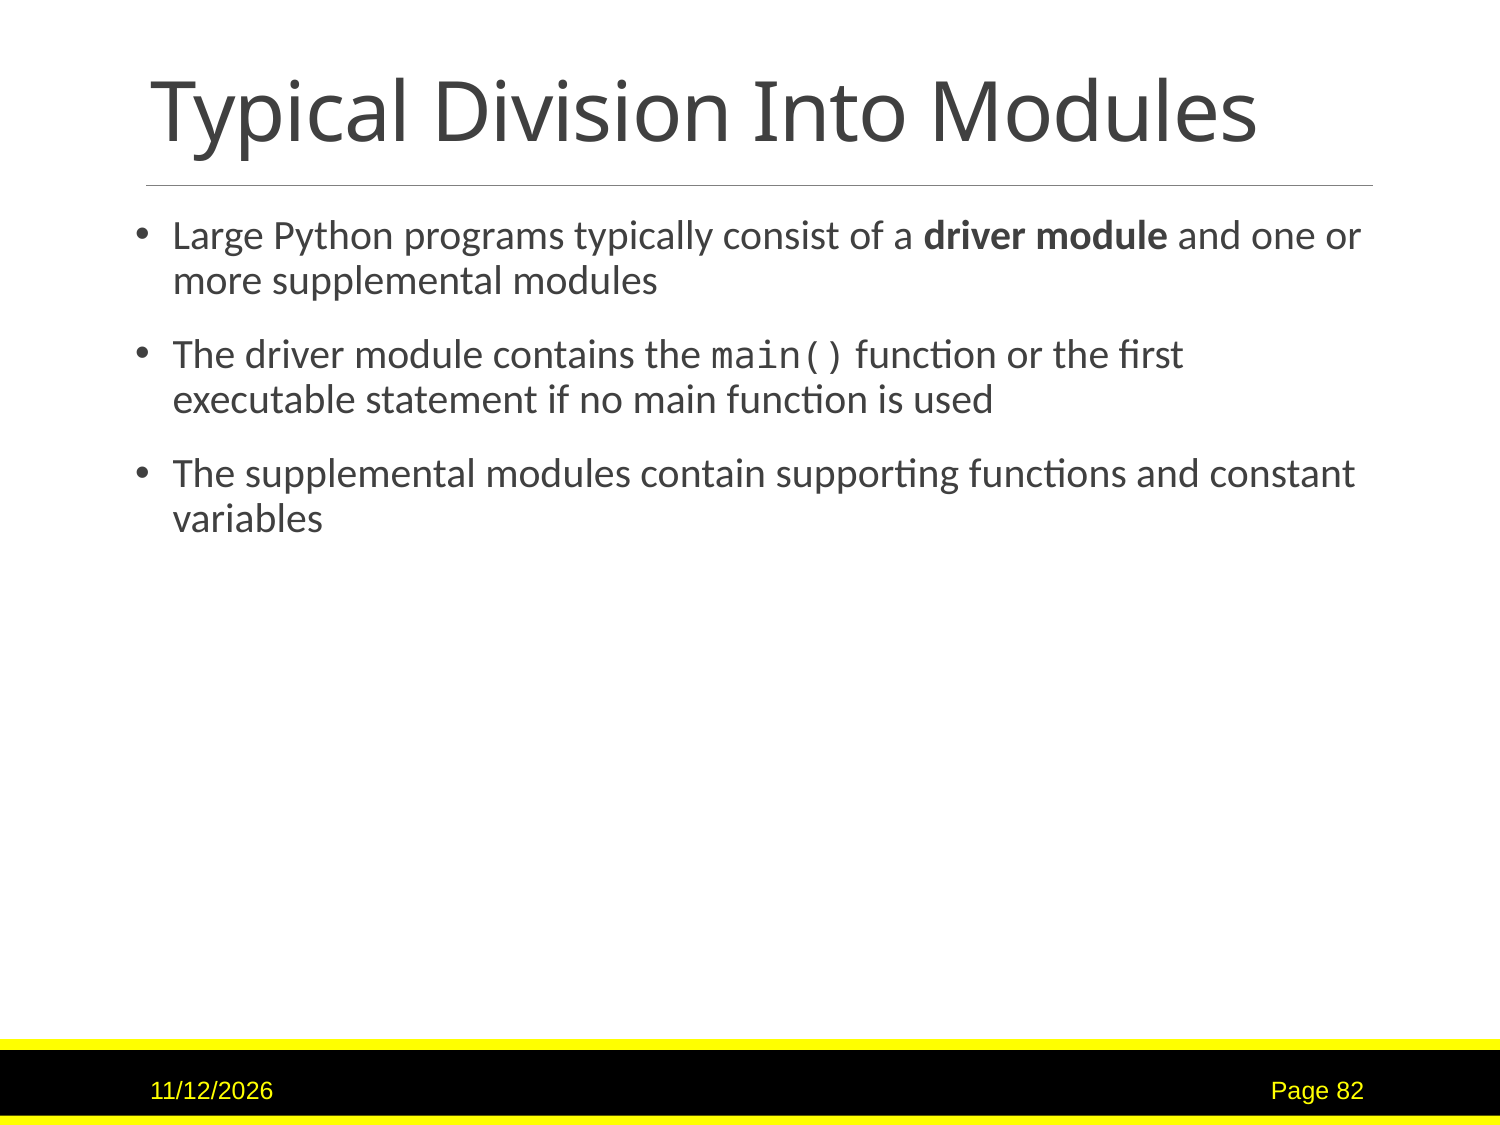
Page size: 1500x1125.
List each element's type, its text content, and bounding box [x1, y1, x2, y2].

list Large Python programs typically consist of a driver module and one or more supplemental modules The driver module contains the main() function or the first executable statement if no main function is used The supplemental modules contain supporting functions and constant variables [135, 205, 1373, 963]
title Typical Division Into Modules [135, 47, 1373, 167]
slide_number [135, 1059, 440, 1120]
slide_number Page 82 [1218, 1059, 1380, 1120]
